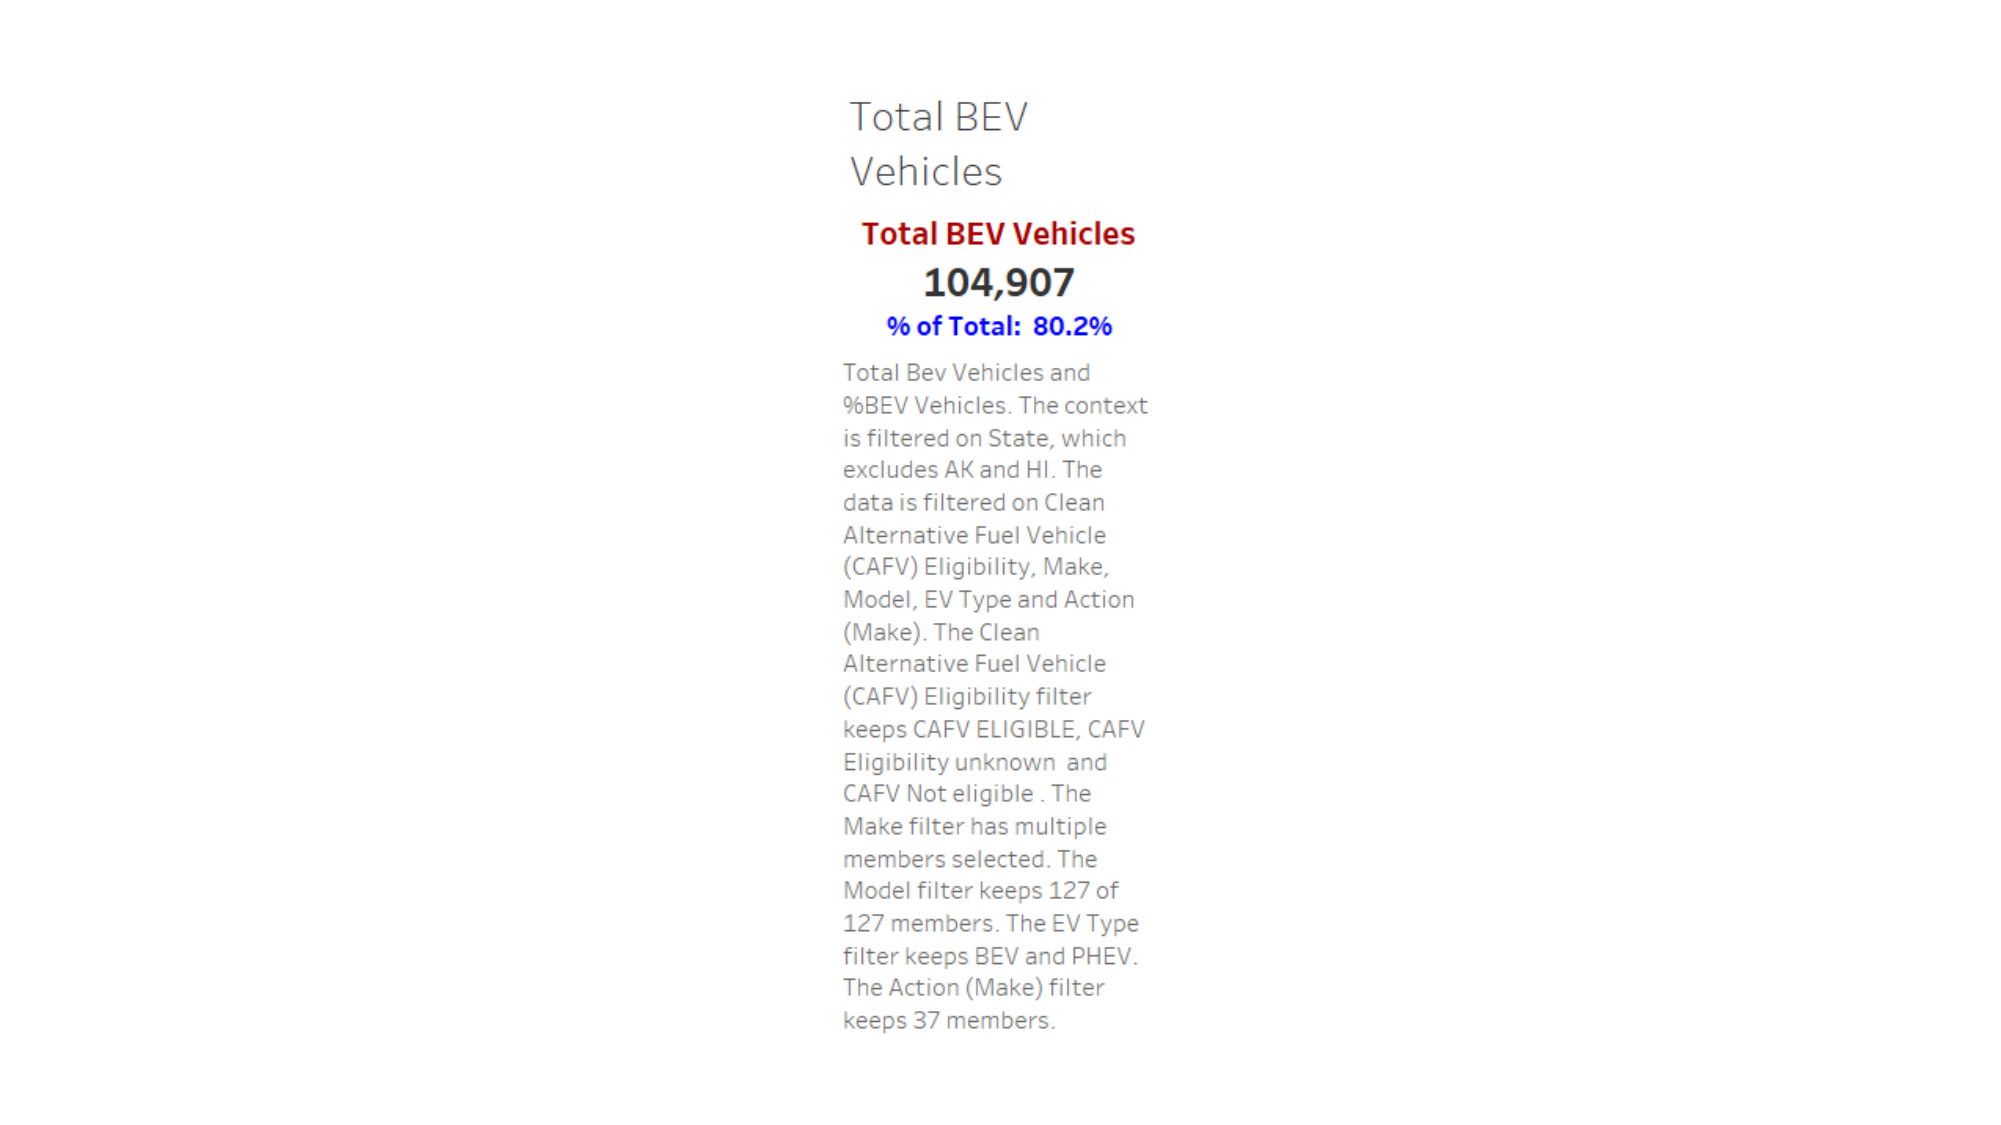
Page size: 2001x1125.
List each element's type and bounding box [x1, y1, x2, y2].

picture [843, 79, 1157, 1046]
